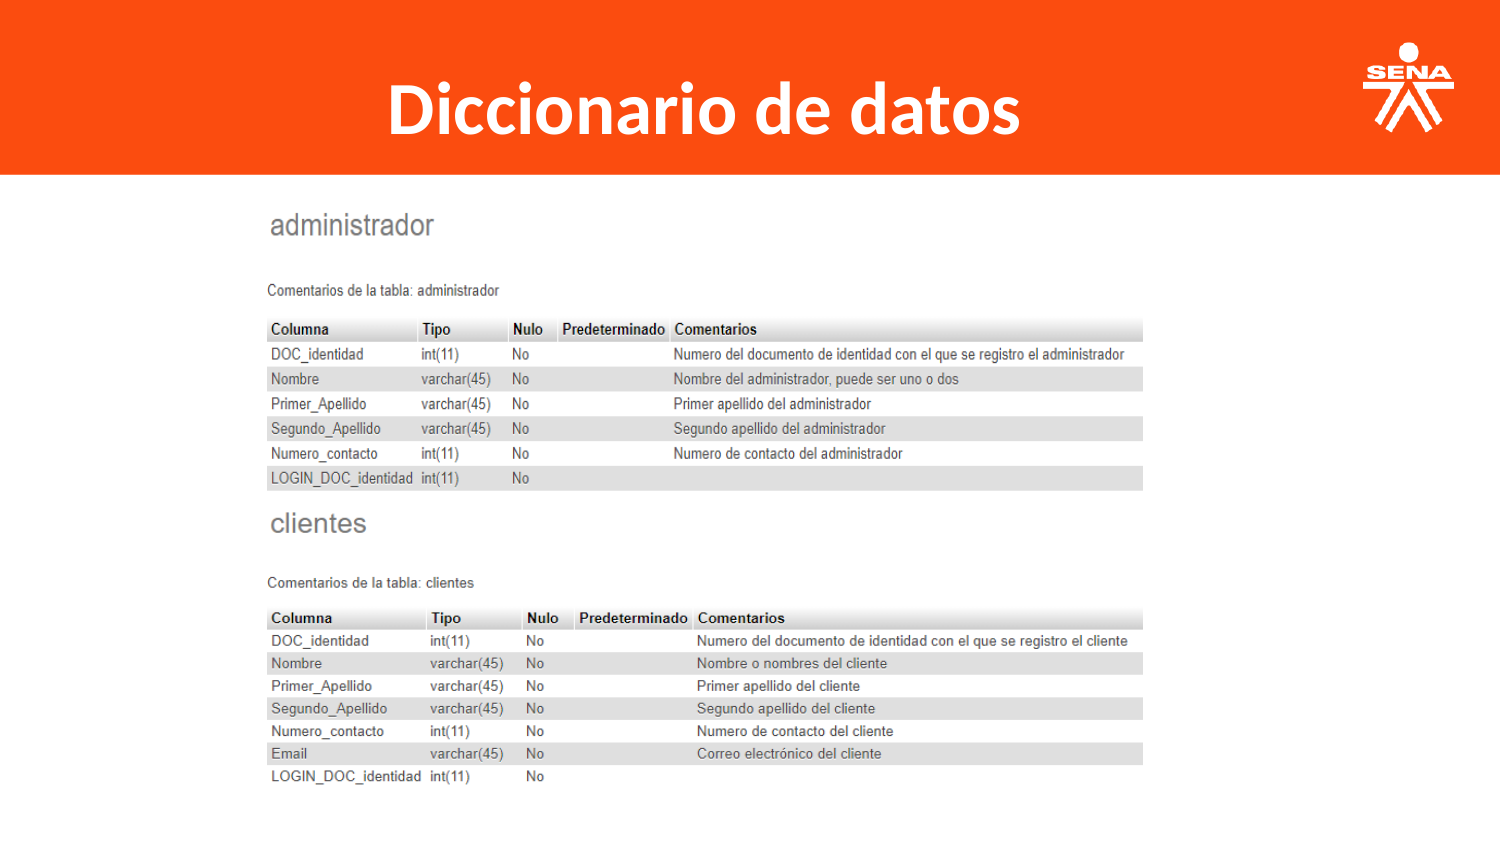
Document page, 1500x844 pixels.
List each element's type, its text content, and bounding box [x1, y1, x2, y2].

text_box Diccionario de datos [66, 51, 1343, 157]
picture [0, 0, 1500, 844]
